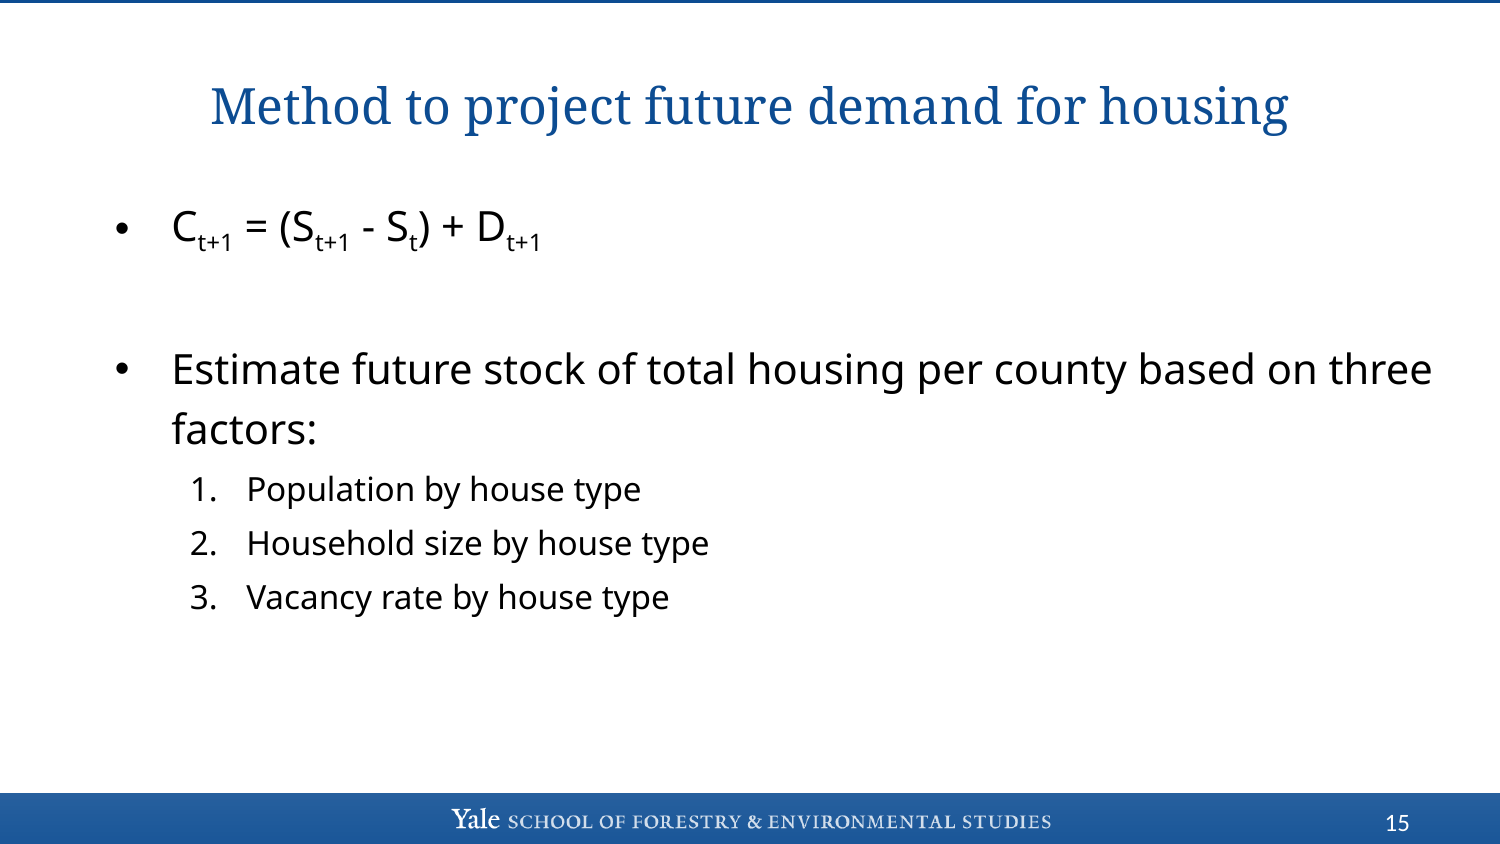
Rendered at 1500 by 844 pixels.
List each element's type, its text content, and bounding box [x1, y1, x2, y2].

text_box Ct+1 = (St+1 - St) + Dt+1 Estimate future stock of total housing per county based on three factors: Population by house type Household size by house type Vacancy rate by house type [99, 191, 1450, 777]
title Method to project future demand for housing [75, 33, 1425, 162]
picture [0, 0, 1500, 844]
text_box [74, 162, 1425, 799]
slide_number 15 [1074, 799, 1425, 844]
